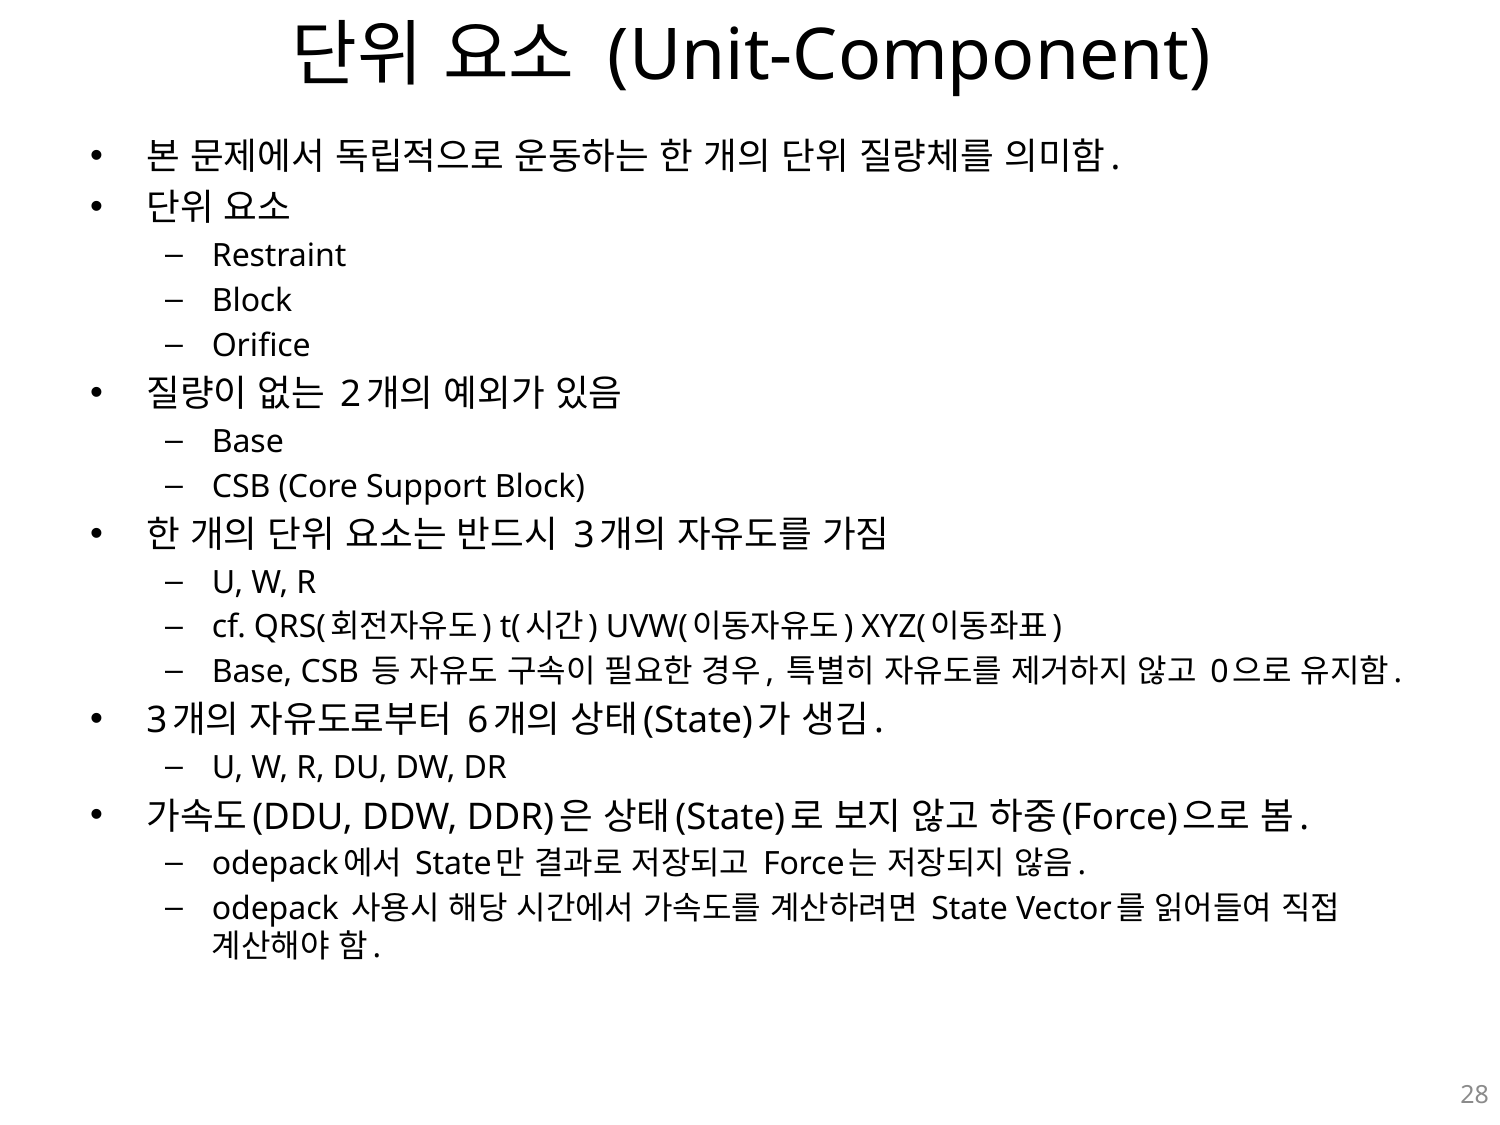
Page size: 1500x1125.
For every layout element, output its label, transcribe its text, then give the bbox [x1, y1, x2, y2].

title 단위 요소 (Unit-Component) [76, 0, 1427, 102]
slide_number 28 [1153, 1065, 1500, 1125]
list 본 문제에서 독립적으로 운동하는 한 개의 단위 질량체를 의미함. 단위 요소 Restraint Block Orifice 질량이 없는 2개의 예외가 있음 Base CSB (Core Support Block) 한 개의 단위 요소는 반드시 3개의 자유도를 가짐 U, W, R cf. QRS(회전자유도) t(시간) UVW(이동자유도) XYZ(이동좌표) Base, CSB 등 자유도 구속이 필요한 경우, 특별히 자유도를 제거하지 않고 0으로 유지함. 3개의 자유도로부터 6개의 상태(State)가 생김. U, W, R, DU, DW, DR 가속도(DDU, DDW, DDR)은 상태(State)로 보지 않고 하중(Force)으로 봄. odepack에서 State만 결과로 저장되고 Force는 저장되지 않음. odepack 사용시 해당 시간에서 가속도를 계산하려면 State Vector를 읽어들여 직접 계산해야 함. [75, 125, 1425, 1005]
